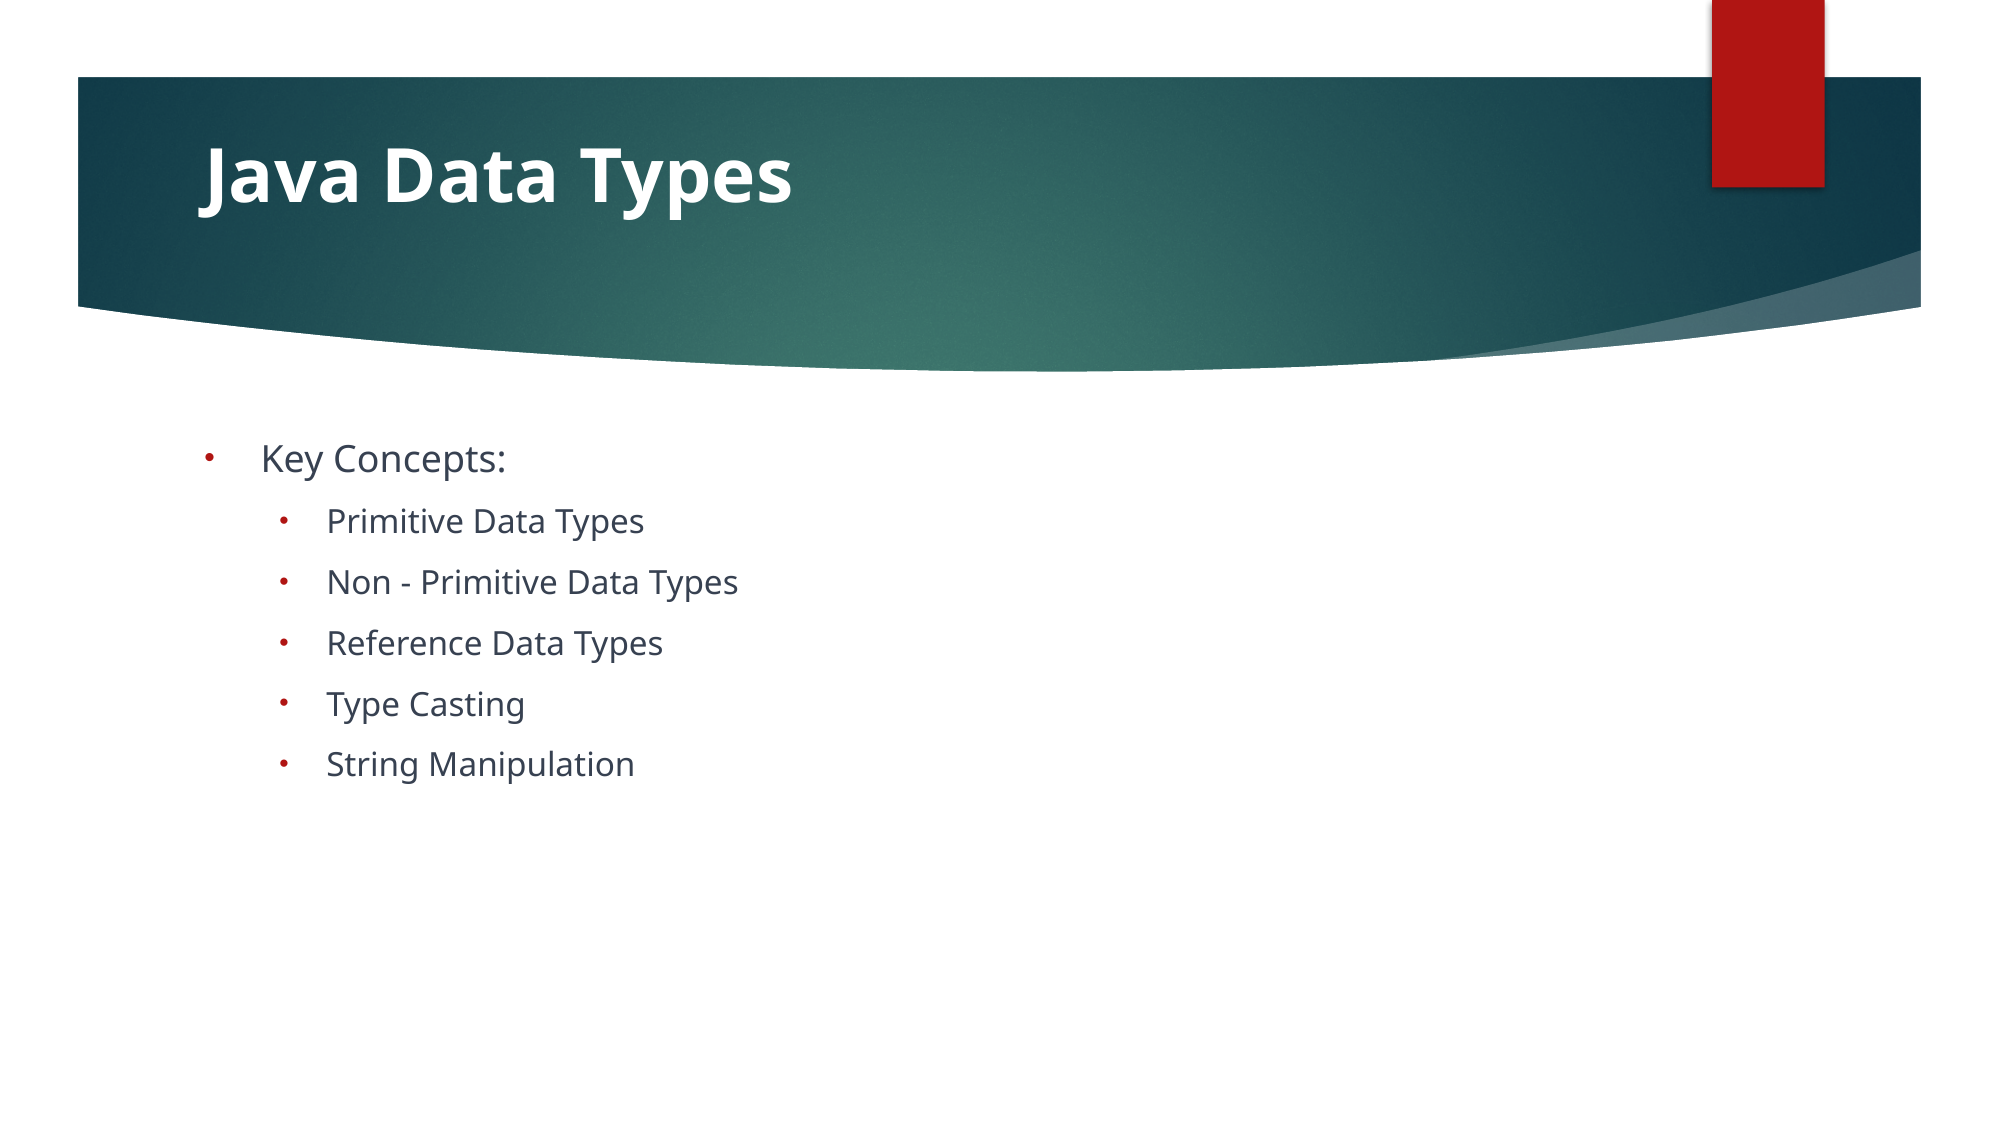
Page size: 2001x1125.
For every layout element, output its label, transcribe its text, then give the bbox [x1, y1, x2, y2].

title Java Data Types [189, 159, 1638, 276]
list Key Concepts: Primitive Data Types Non - Primitive Data Types Reference Data Types Type Casting String Manipulation [189, 427, 1638, 988]
